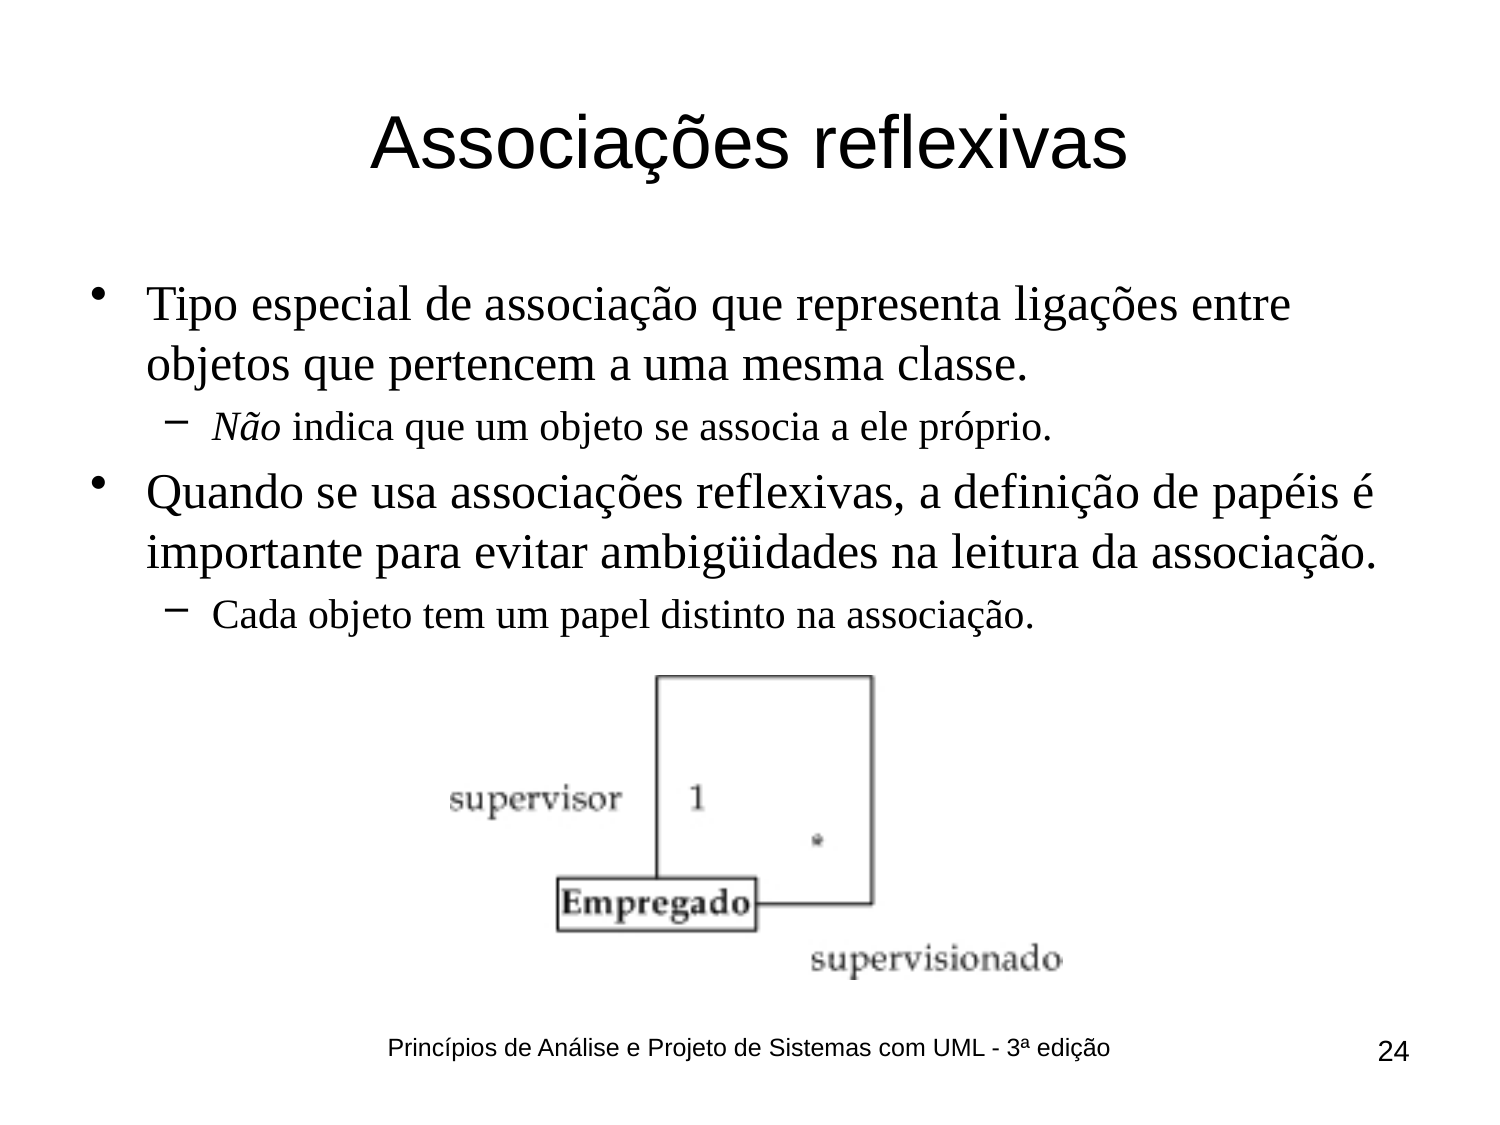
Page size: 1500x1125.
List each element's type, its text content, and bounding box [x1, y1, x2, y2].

footer Princípios de Análise e Projeto de Sistemas com UML - 3ª edição [287, 1024, 1213, 1103]
title Associações reflexivas [74, 44, 1426, 233]
picture [449, 674, 1063, 981]
list Tipo especial de associação que representa ligações entre objetos que pertencem a uma mesma classe. Não indica que um objeto se associa a ele próprio. Quando se usa associações reflexivas, a definição de papéis é importante para evitar ambigüidades na leitura da associação. Cada objeto tem um papel distinto na associação. [74, 262, 1426, 1006]
slide_number 24 [1224, 1024, 1426, 1103]
